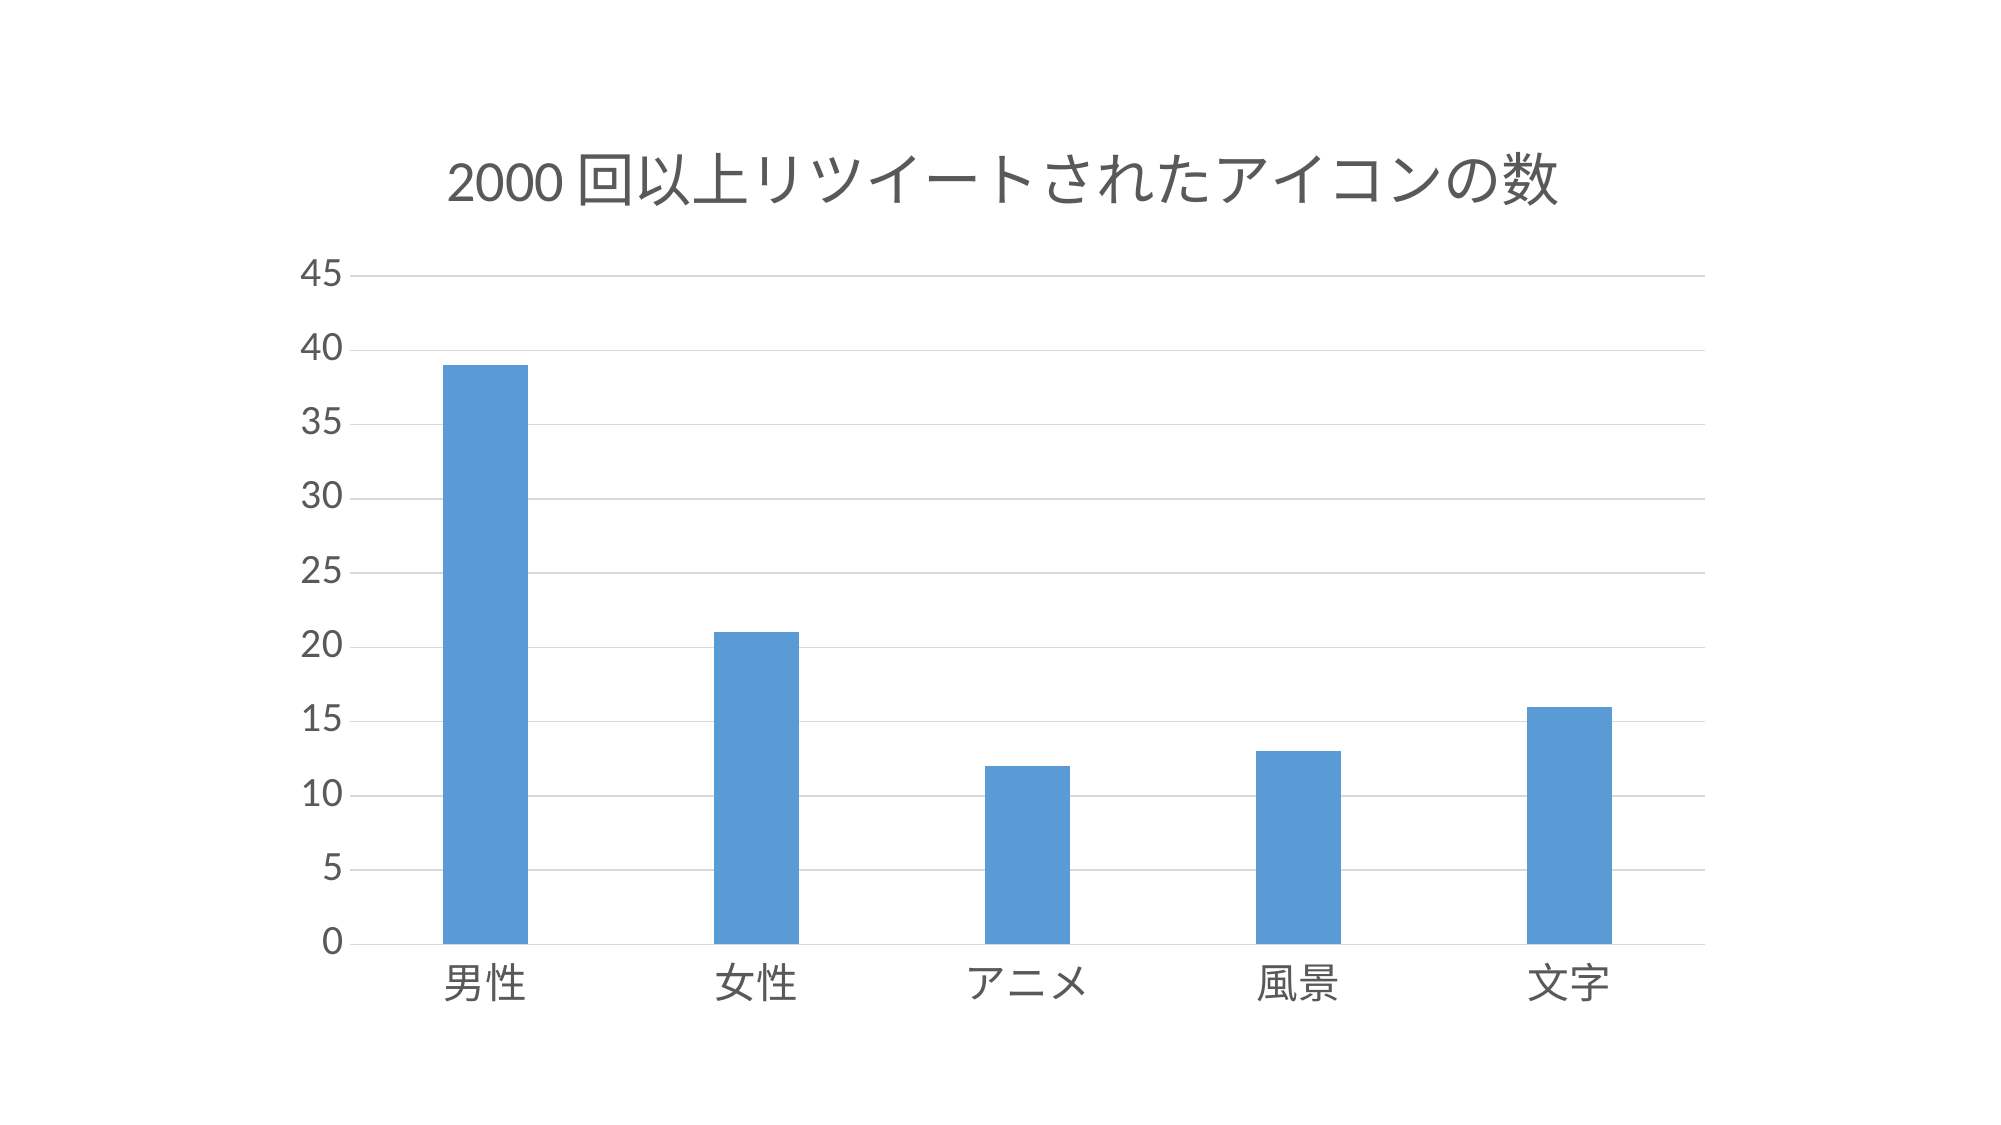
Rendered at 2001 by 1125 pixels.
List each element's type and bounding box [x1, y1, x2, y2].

chart [270, 90, 1735, 1030]
